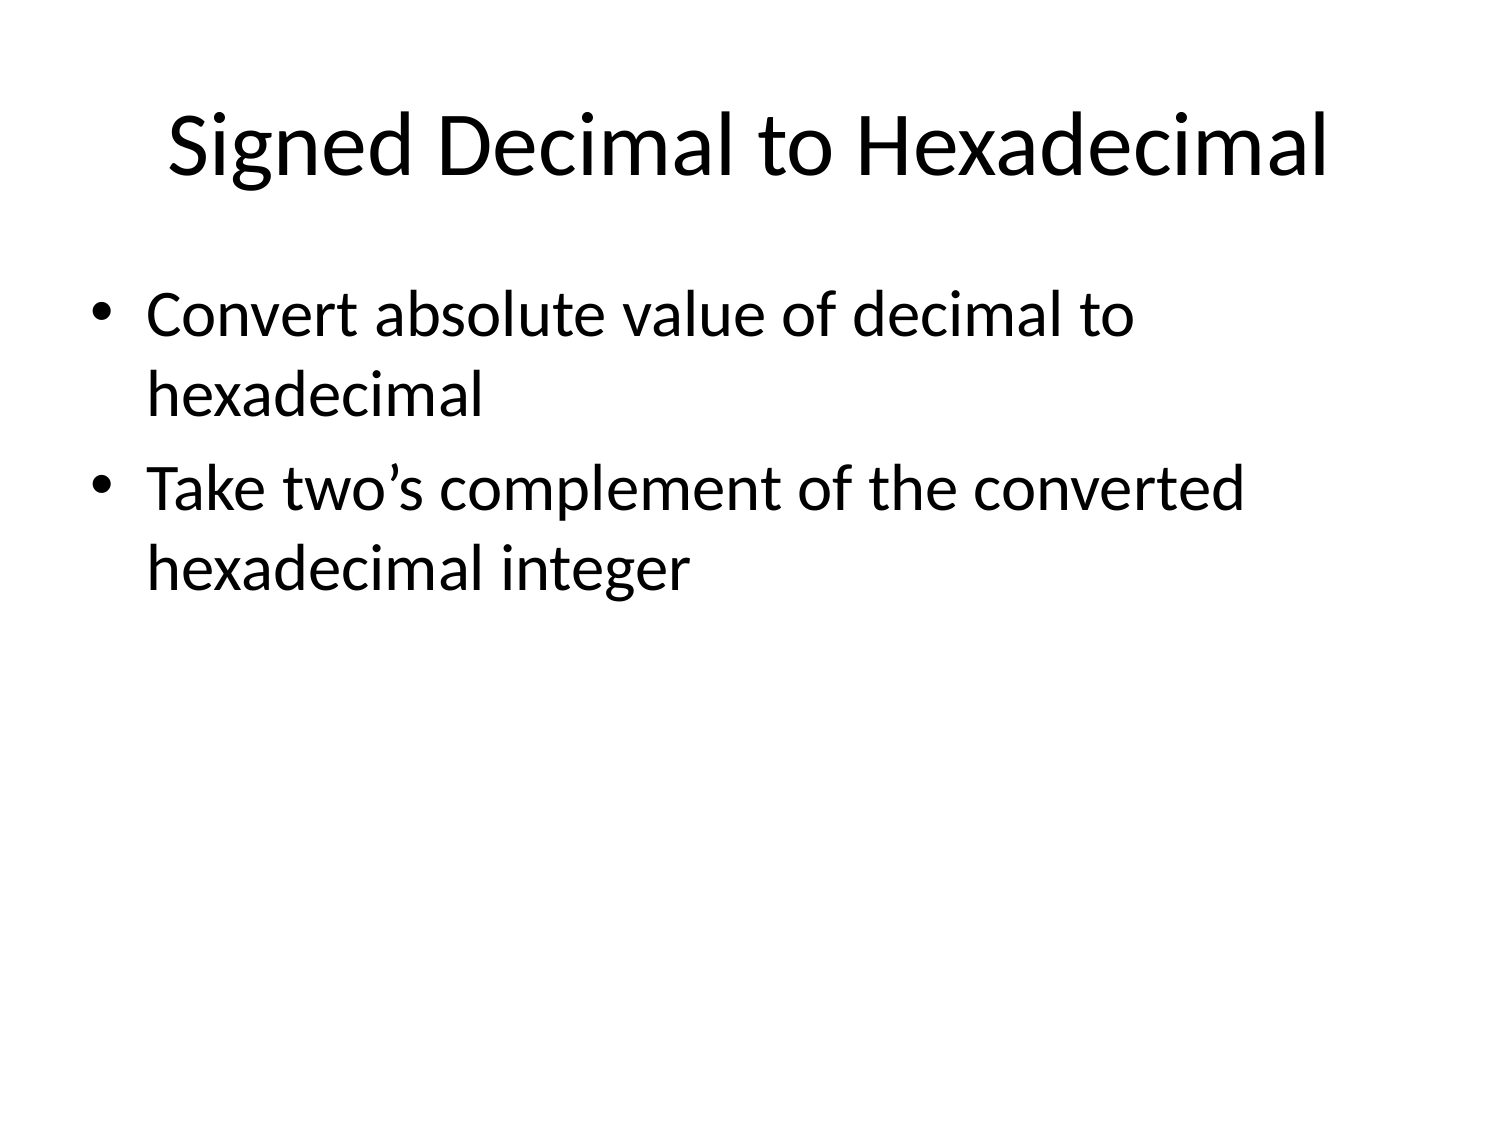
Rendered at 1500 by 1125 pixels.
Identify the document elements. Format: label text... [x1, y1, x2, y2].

title Signed Decimal to Hexadecimal [75, 45, 1425, 233]
list Convert absolute value of decimal to hexadecimal Take two’s complement of the converted hexadecimal integer [75, 262, 1425, 1005]
